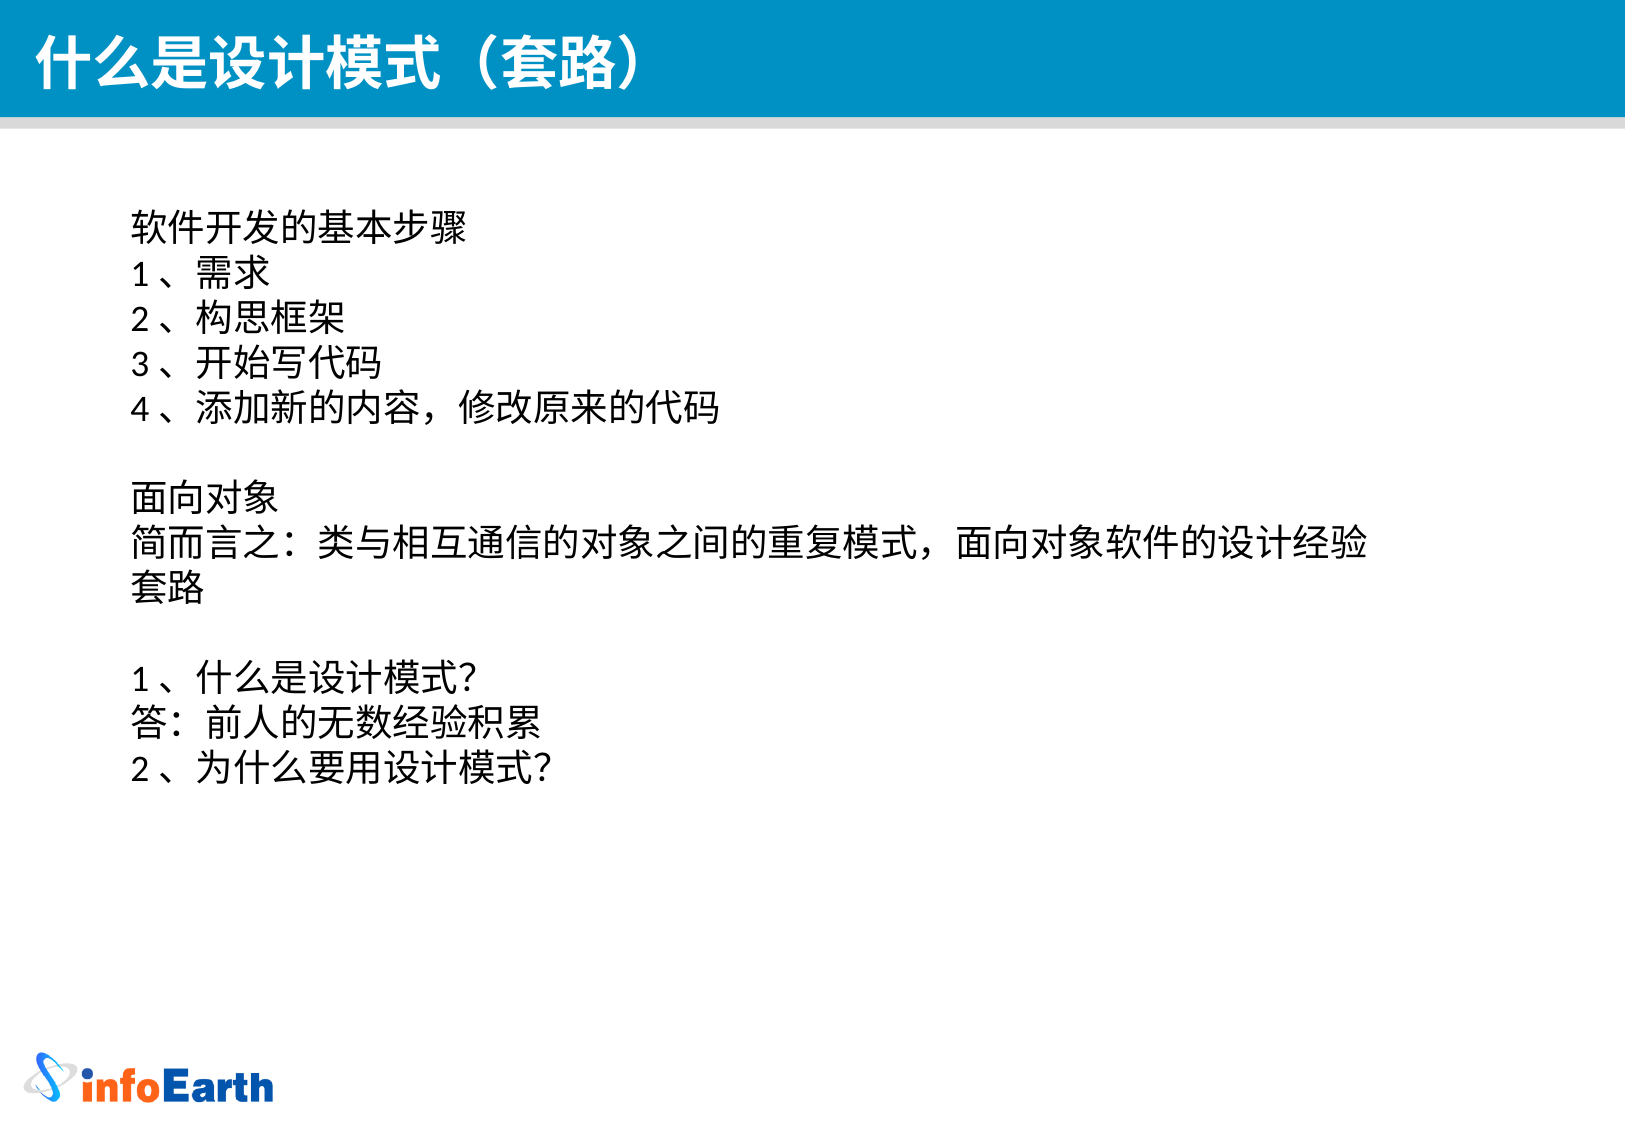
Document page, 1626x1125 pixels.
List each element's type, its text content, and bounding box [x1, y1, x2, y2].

picture [15, 1046, 281, 1109]
list 什么是设计模式（套路） [18, 18, 1586, 106]
text_box 软件开发的基本步骤 1、需求 2、构思框架 3、开始写代码 4、添加新的内容，修改原来的代码 面向对象 简而言之：类与相互通信的对象之间的重复模式，面向对象软件的设计经验 套路 1、什么是设计模式？ 答：前人的无数经验积累 2、为什么要用设计模式？ [115, 196, 1545, 796]
